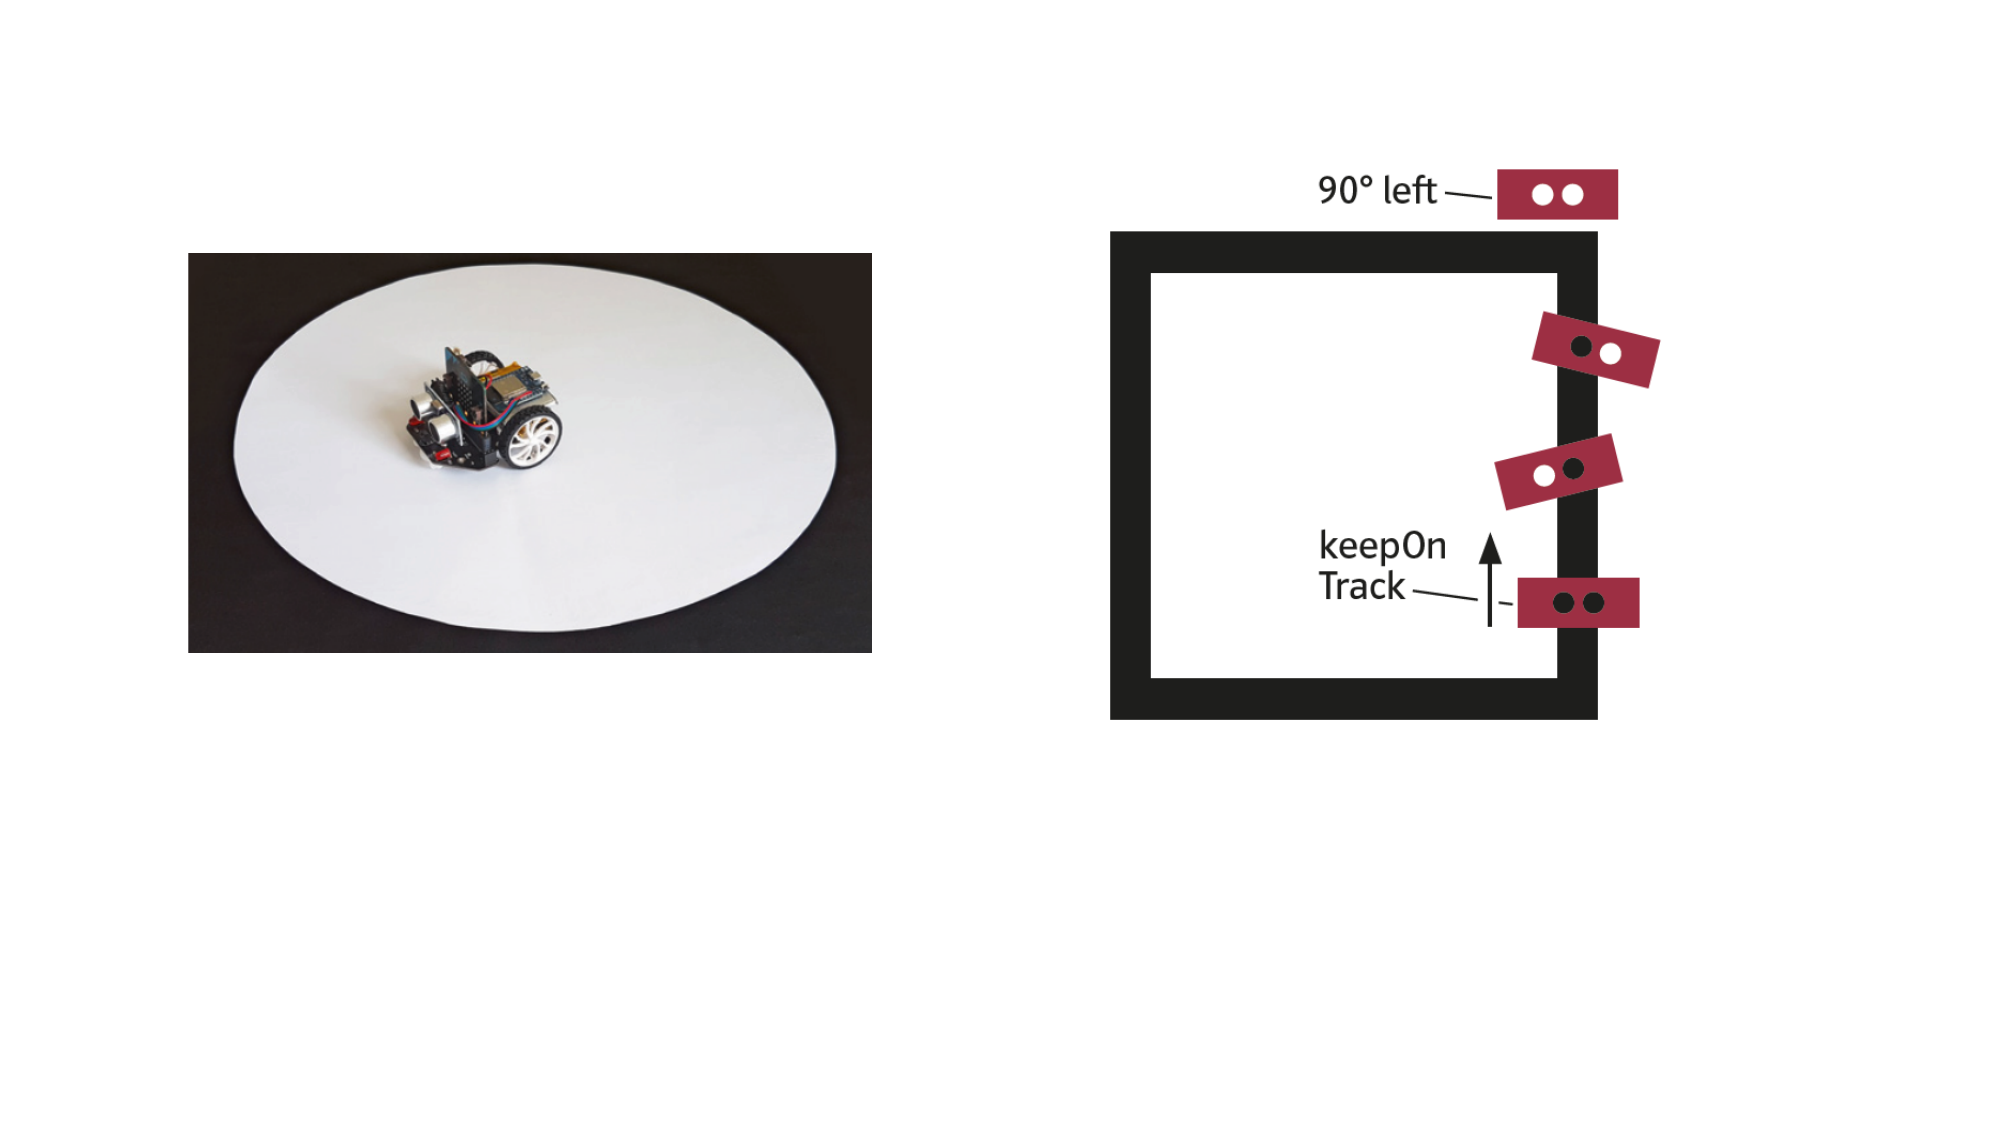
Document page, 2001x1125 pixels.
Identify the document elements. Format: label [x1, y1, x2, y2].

picture [1076, 148, 1676, 737]
picture [186, 253, 872, 653]
